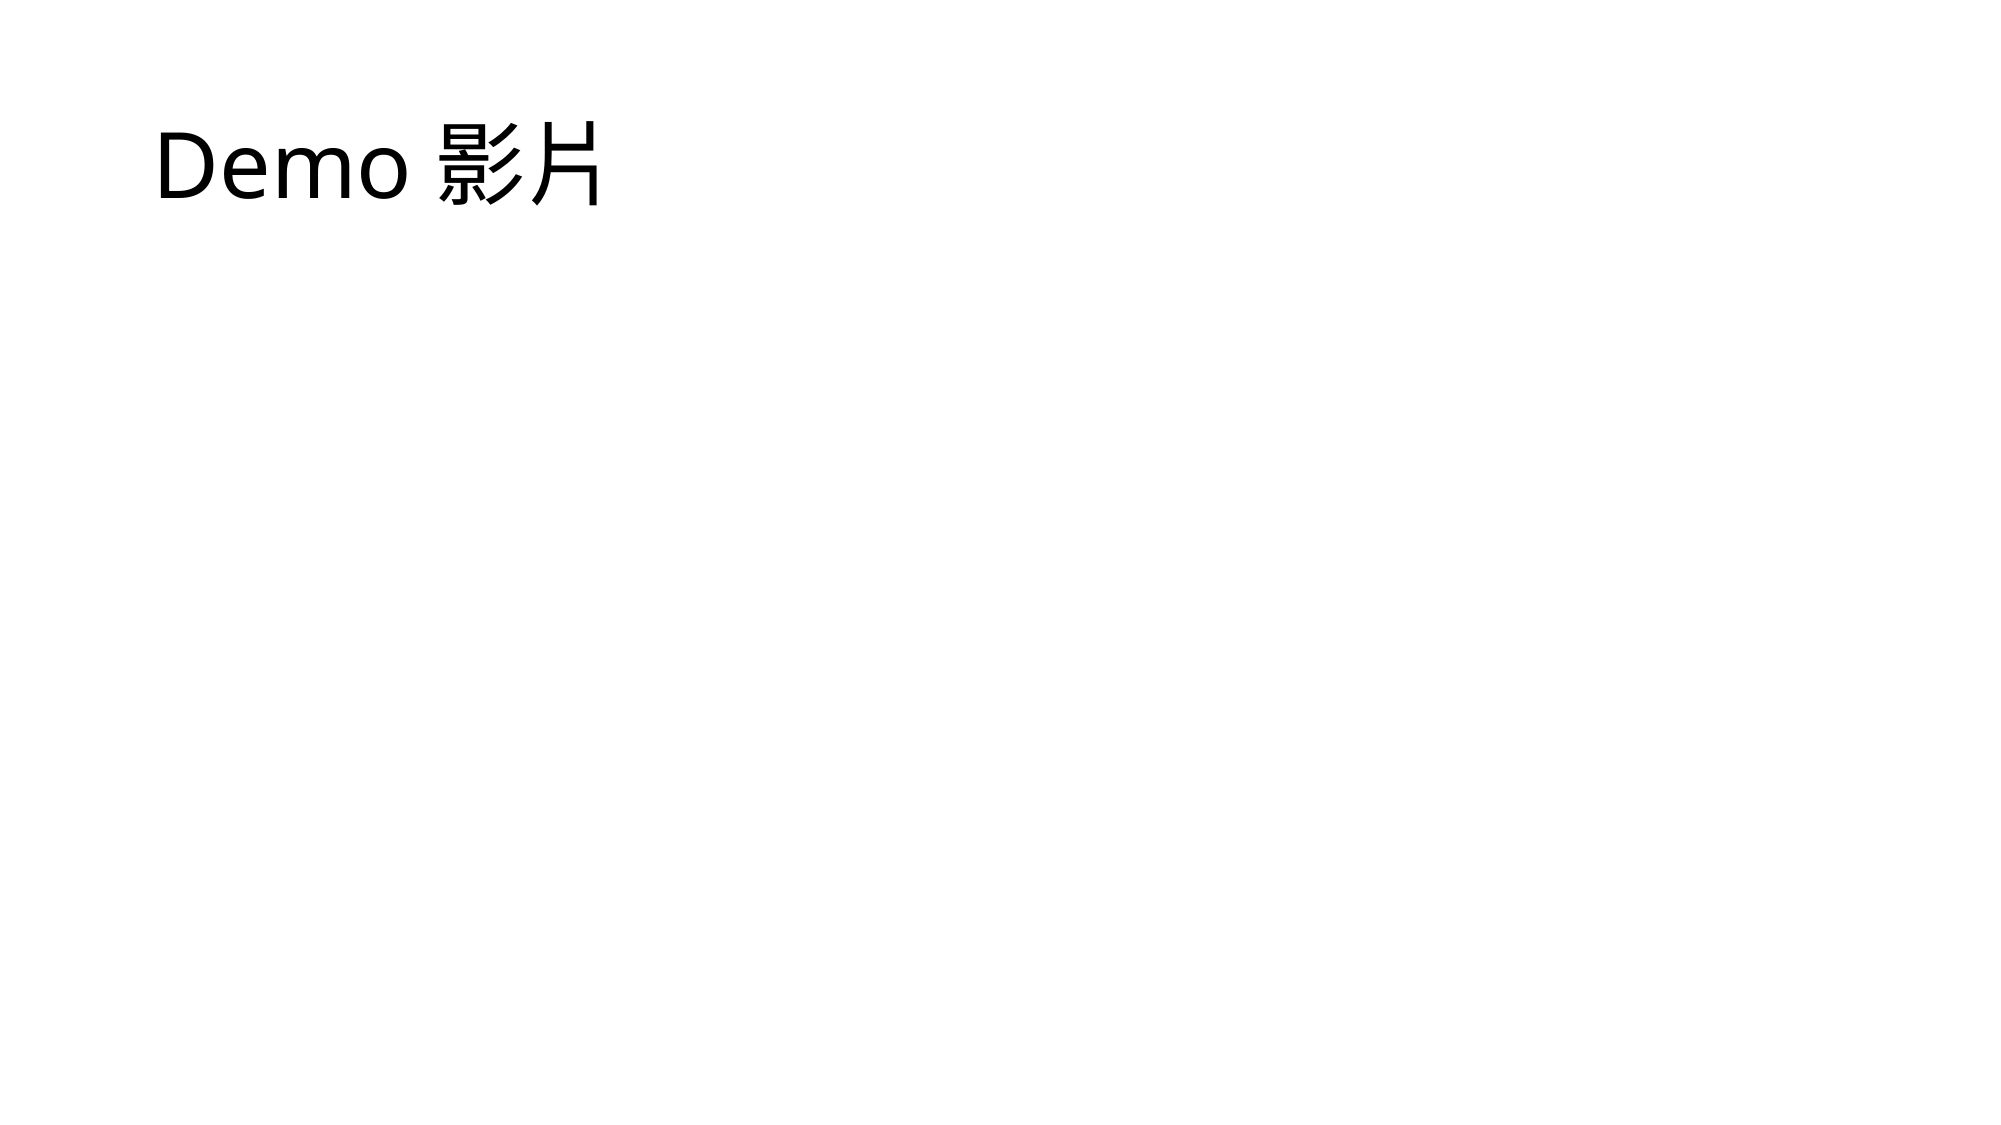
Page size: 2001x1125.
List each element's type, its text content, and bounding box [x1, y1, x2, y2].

title Demo影片 [137, 59, 1863, 278]
